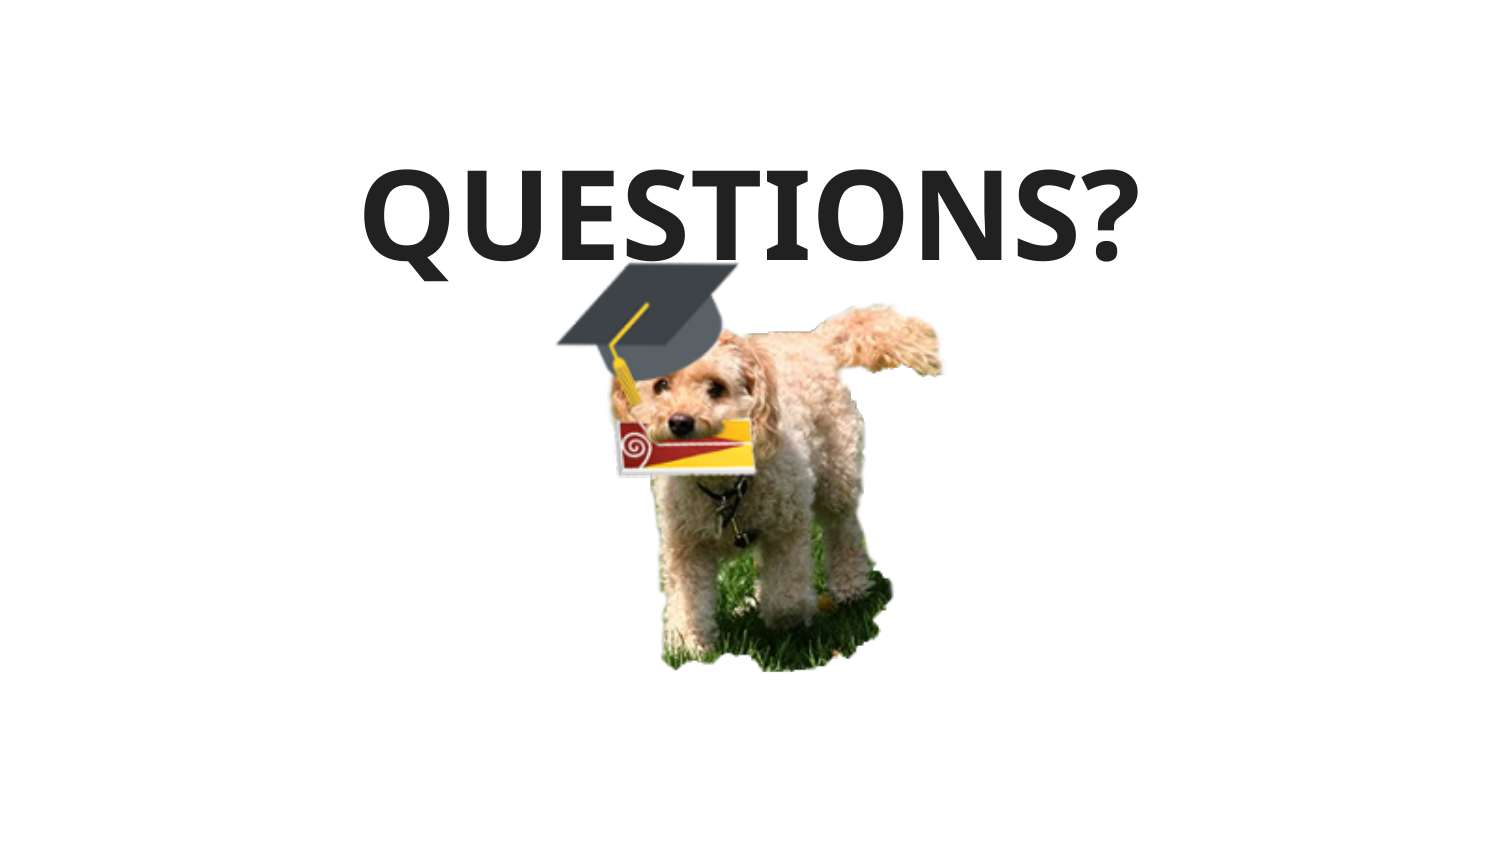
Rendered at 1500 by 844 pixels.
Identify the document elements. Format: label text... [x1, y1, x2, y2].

title QUESTIONS? [49, 119, 1451, 299]
picture [449, 198, 1051, 800]
